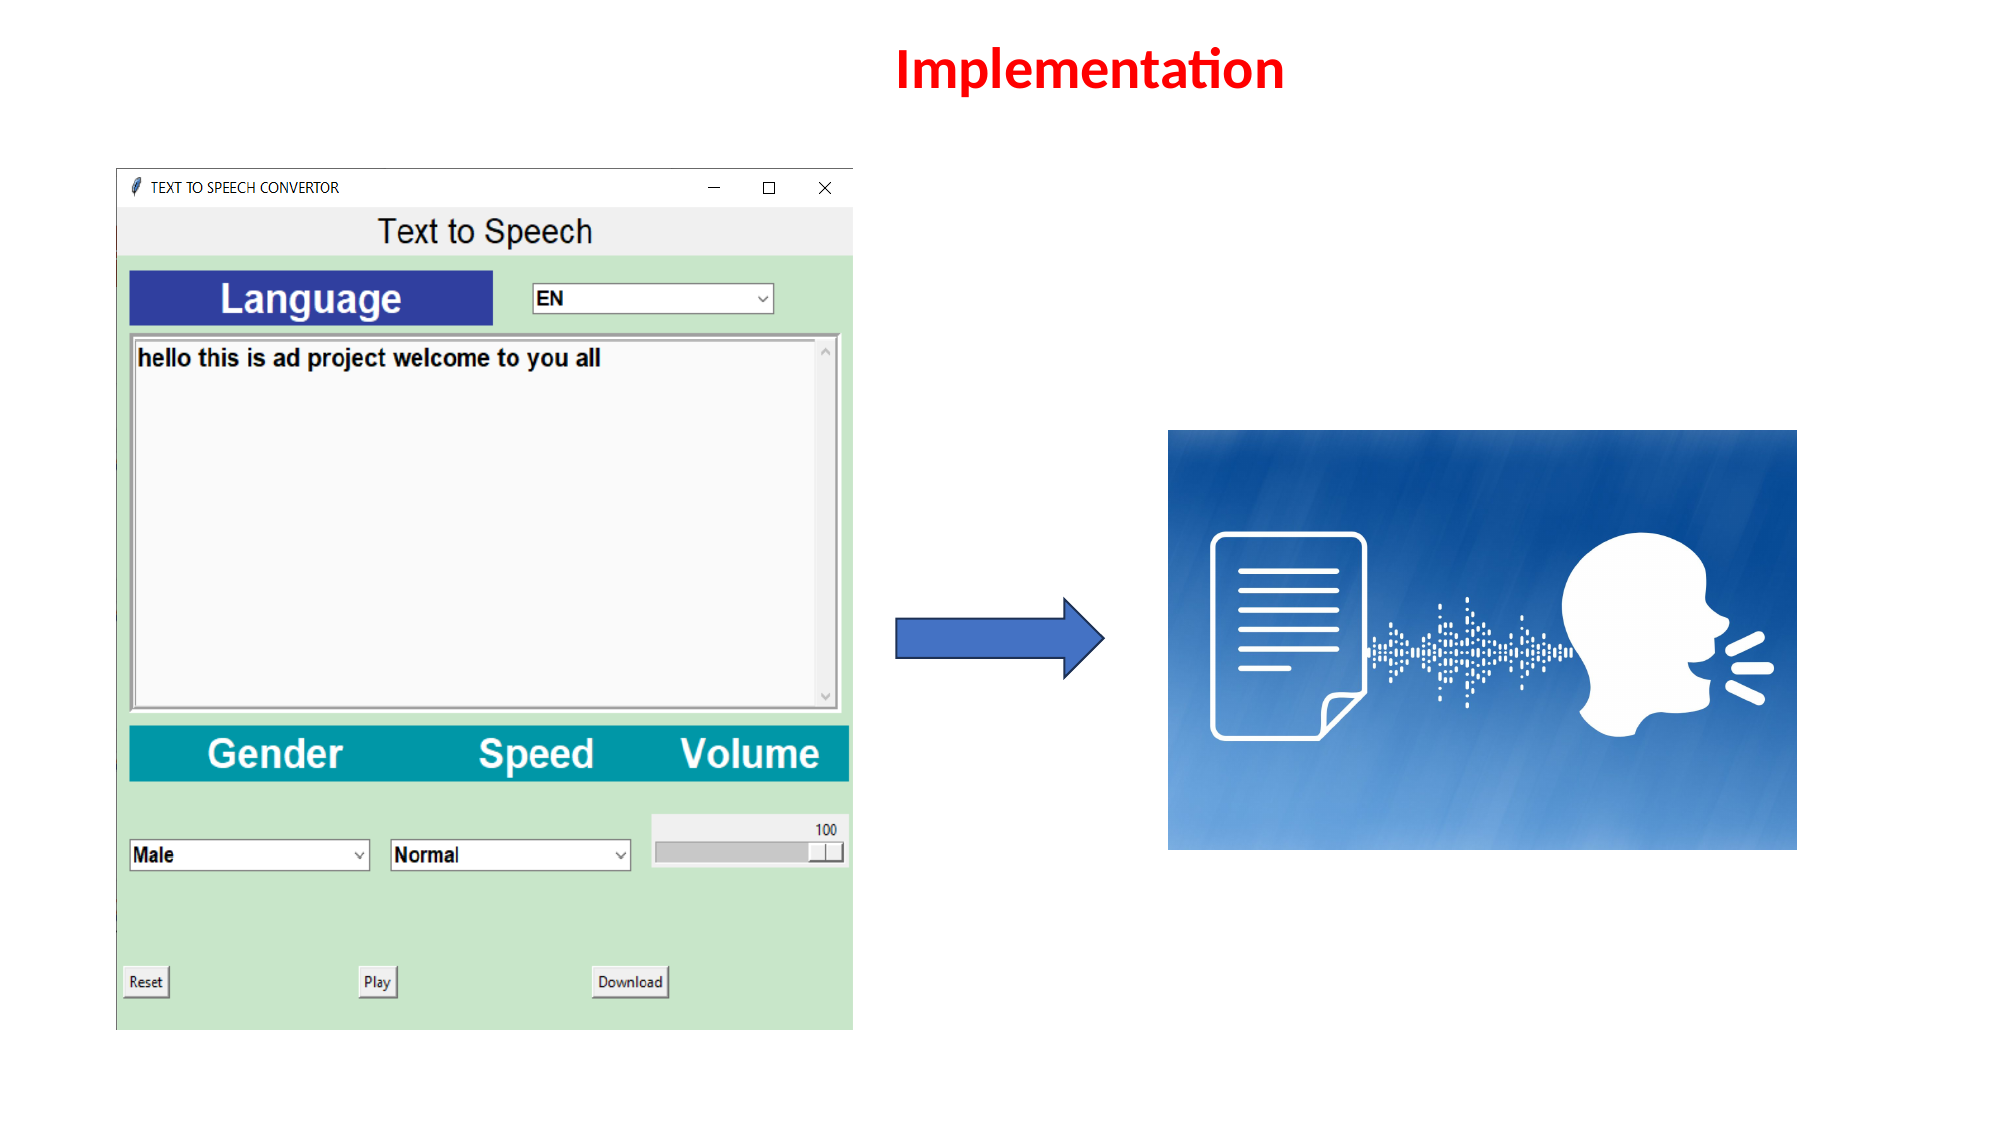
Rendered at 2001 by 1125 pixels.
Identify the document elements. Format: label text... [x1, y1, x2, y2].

picture [1168, 430, 1797, 850]
picture [116, 168, 853, 1030]
text_box Implementation [880, 22, 1378, 108]
text_box [895, 596, 1106, 680]
